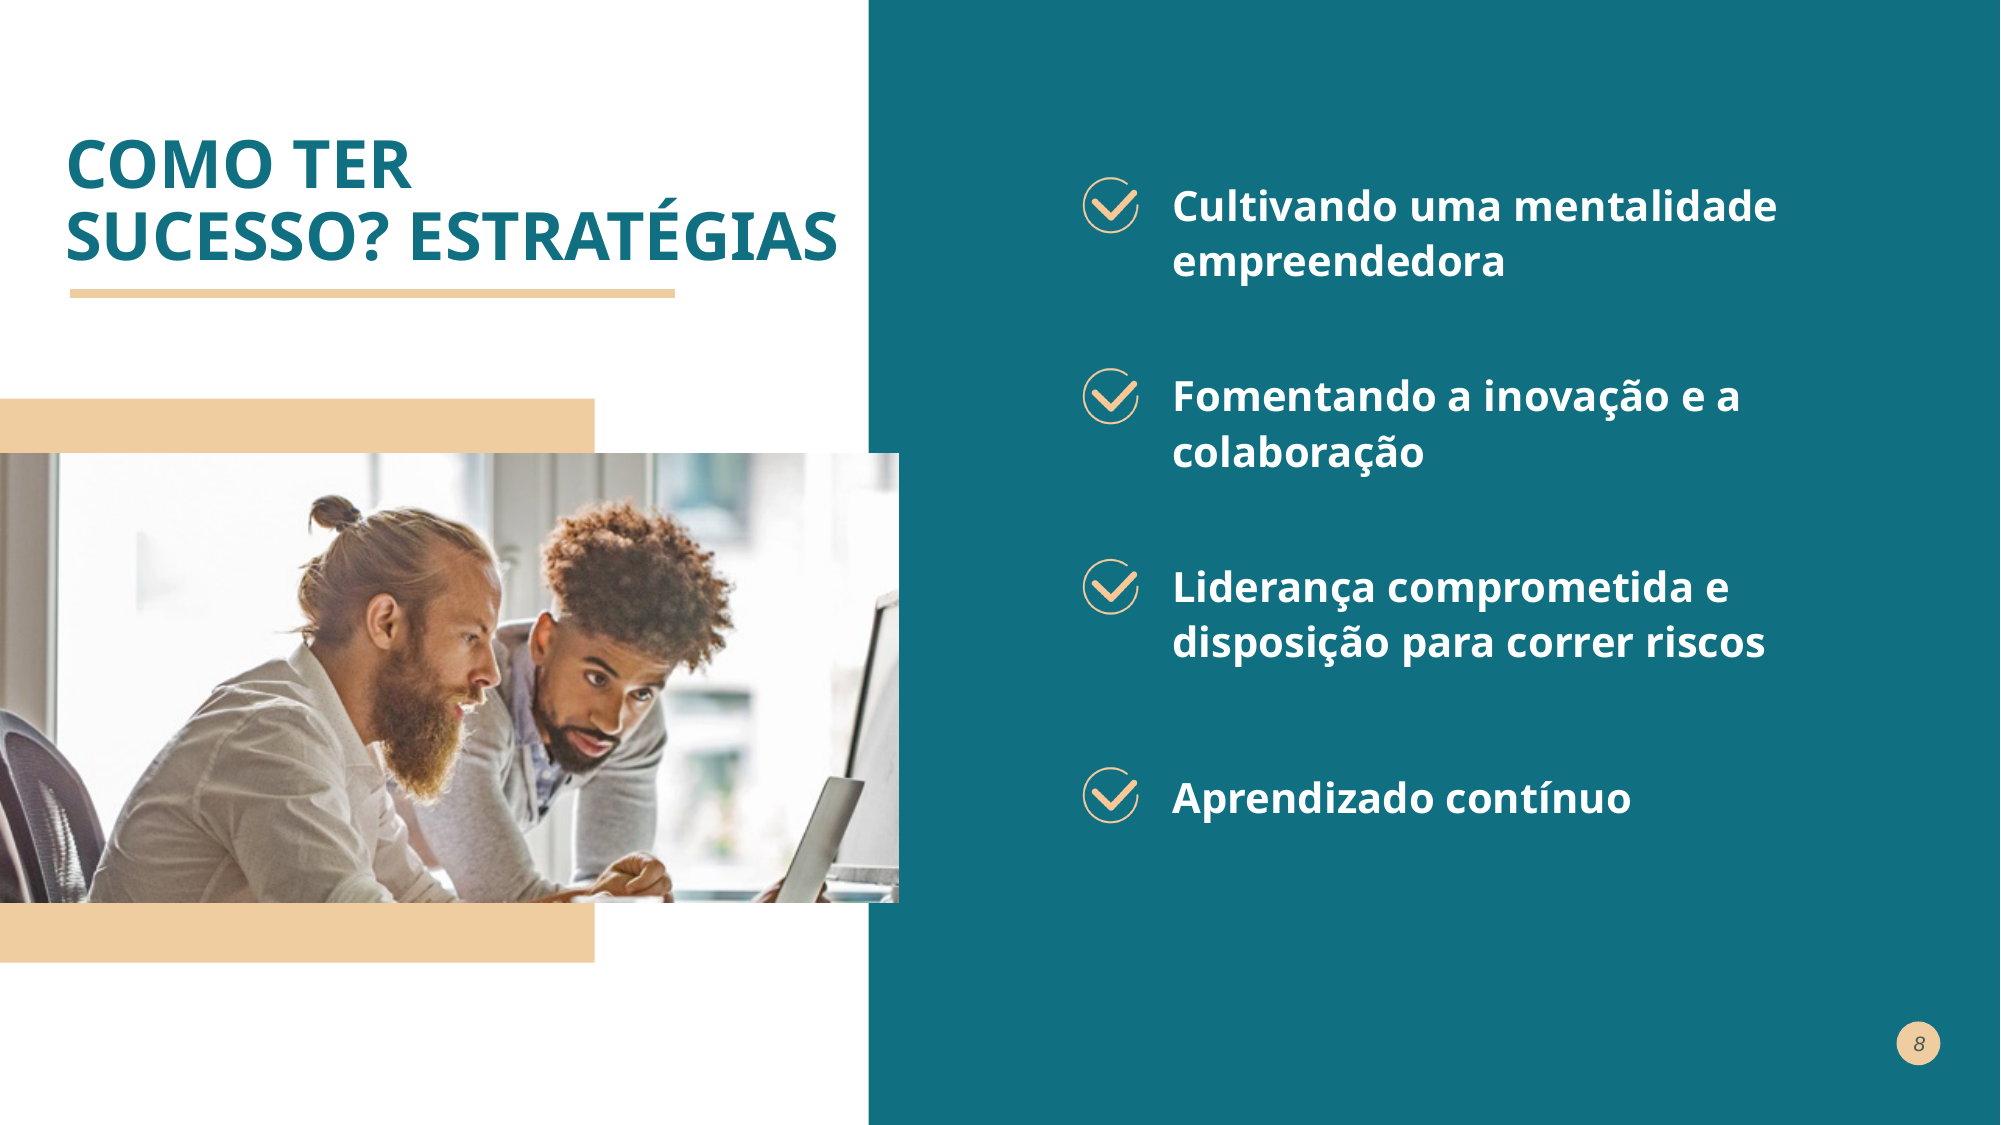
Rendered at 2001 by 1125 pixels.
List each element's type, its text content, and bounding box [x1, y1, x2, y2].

title COMO TER SUCESSO? ESTRATÉGIAS [49, 68, 856, 282]
text_box Liderança comprometida e disposição para correr riscos [1157, 548, 1901, 784]
list Cultivando uma mentalidade empreendedora [1157, 166, 1901, 357]
list Fomentando a inovação e a colaboração [1157, 357, 1901, 548]
picture [1063, 747, 1158, 843]
picture [1063, 157, 1158, 253]
list Aprendizado contínuo [1157, 759, 1924, 994]
picture [1063, 348, 1158, 444]
slide_number 8 [1881, 1012, 1940, 1073]
picture [0, 453, 899, 903]
picture [1063, 539, 1158, 634]
